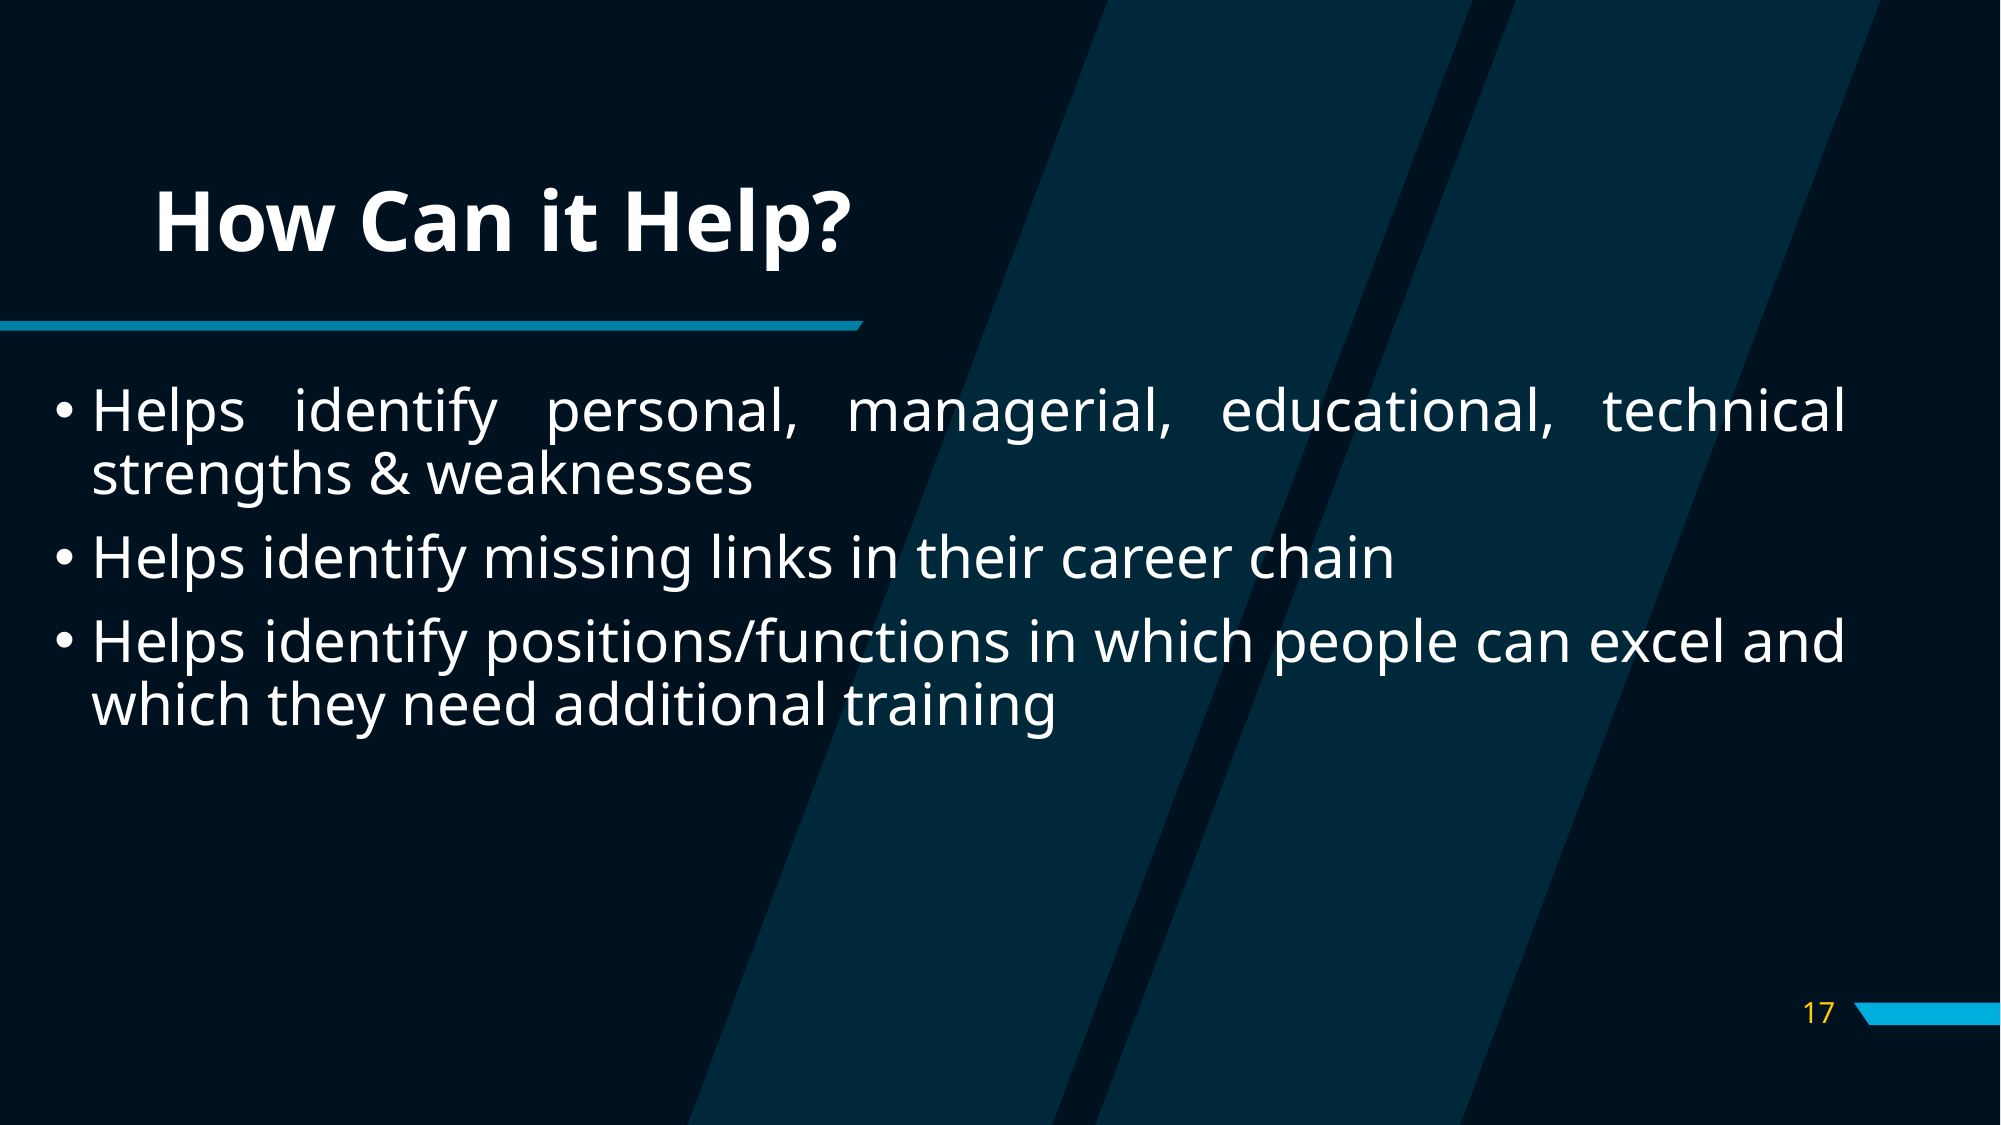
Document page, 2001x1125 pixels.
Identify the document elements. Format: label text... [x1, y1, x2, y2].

list Helps identify personal, managerial, educational, technical strengths & weaknesses Helps identify missing links in their career chain Helps identify positions/functions in which people can excel and which they need additional training [39, 373, 1863, 1014]
title How Can it Help? [137, 59, 1863, 278]
slide_number 17 [1760, 1014, 1851, 1045]
